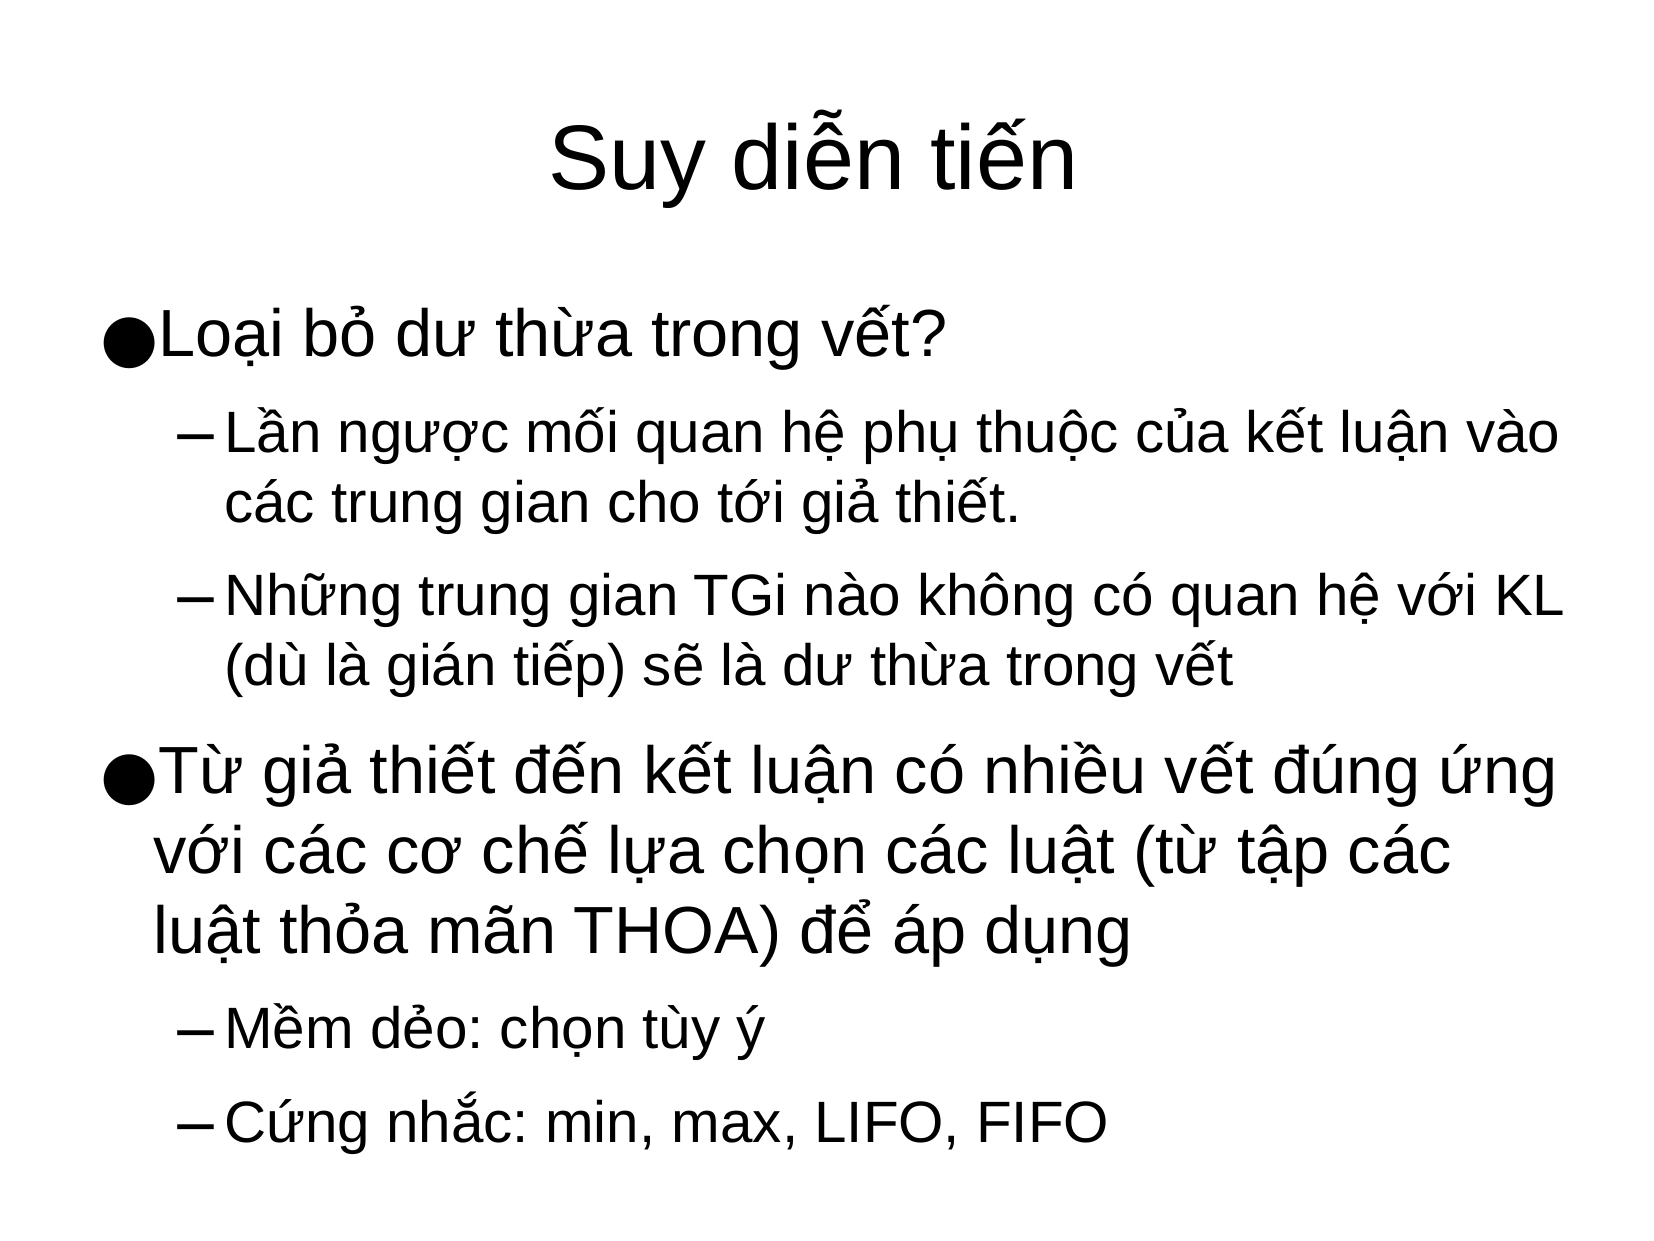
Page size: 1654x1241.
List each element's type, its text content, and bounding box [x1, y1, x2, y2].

text_box Loại bỏ dư thừa trong vết? Lần ngược mối quan hệ phụ thuộc của kết luận vào các trung gian cho tới giả thiết. Những trung gian TGi nào không có quan hệ với KL (dù là gián tiếp) sẽ là dư thừa trong vết Từ giả thiết đến kết luận có nhiều vết đúng ứng với các cơ chế lựa chọn các luật (từ tập các luật thỏa mãn THOA) để áp dụng Mềm dẻo: chọn tùy ý Cứng nhắc: min, max, LIFO, FIFO [82, 290, 1571, 1010]
text_box Suy diễn tiến [82, 49, 1571, 257]
